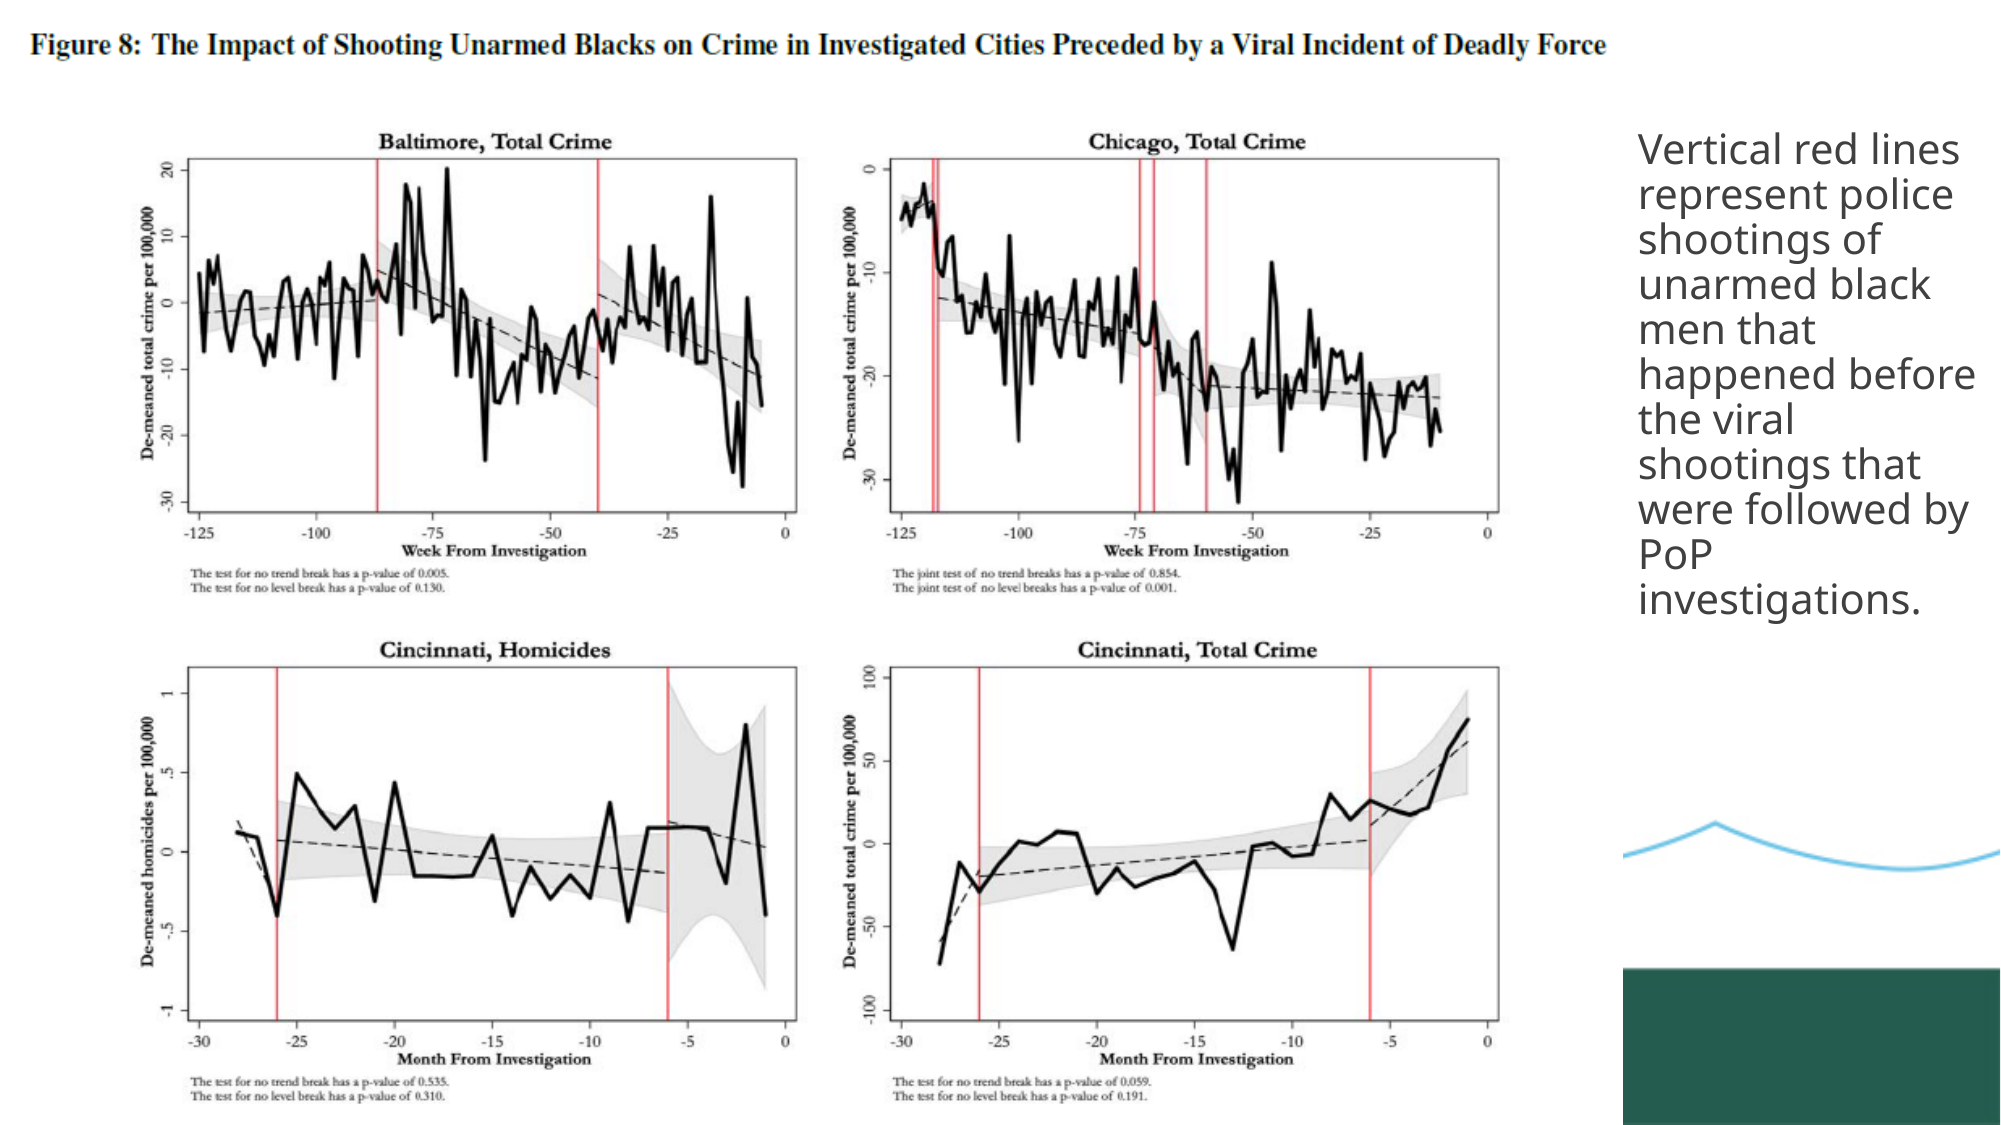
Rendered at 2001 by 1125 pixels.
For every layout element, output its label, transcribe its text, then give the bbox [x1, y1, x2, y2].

list Vertical red lines represent police shootings of unarmed black men that happened before the viral shootings that were followed by PoP investigations. [1623, 120, 2000, 1125]
picture [0, 0, 2001, 1125]
